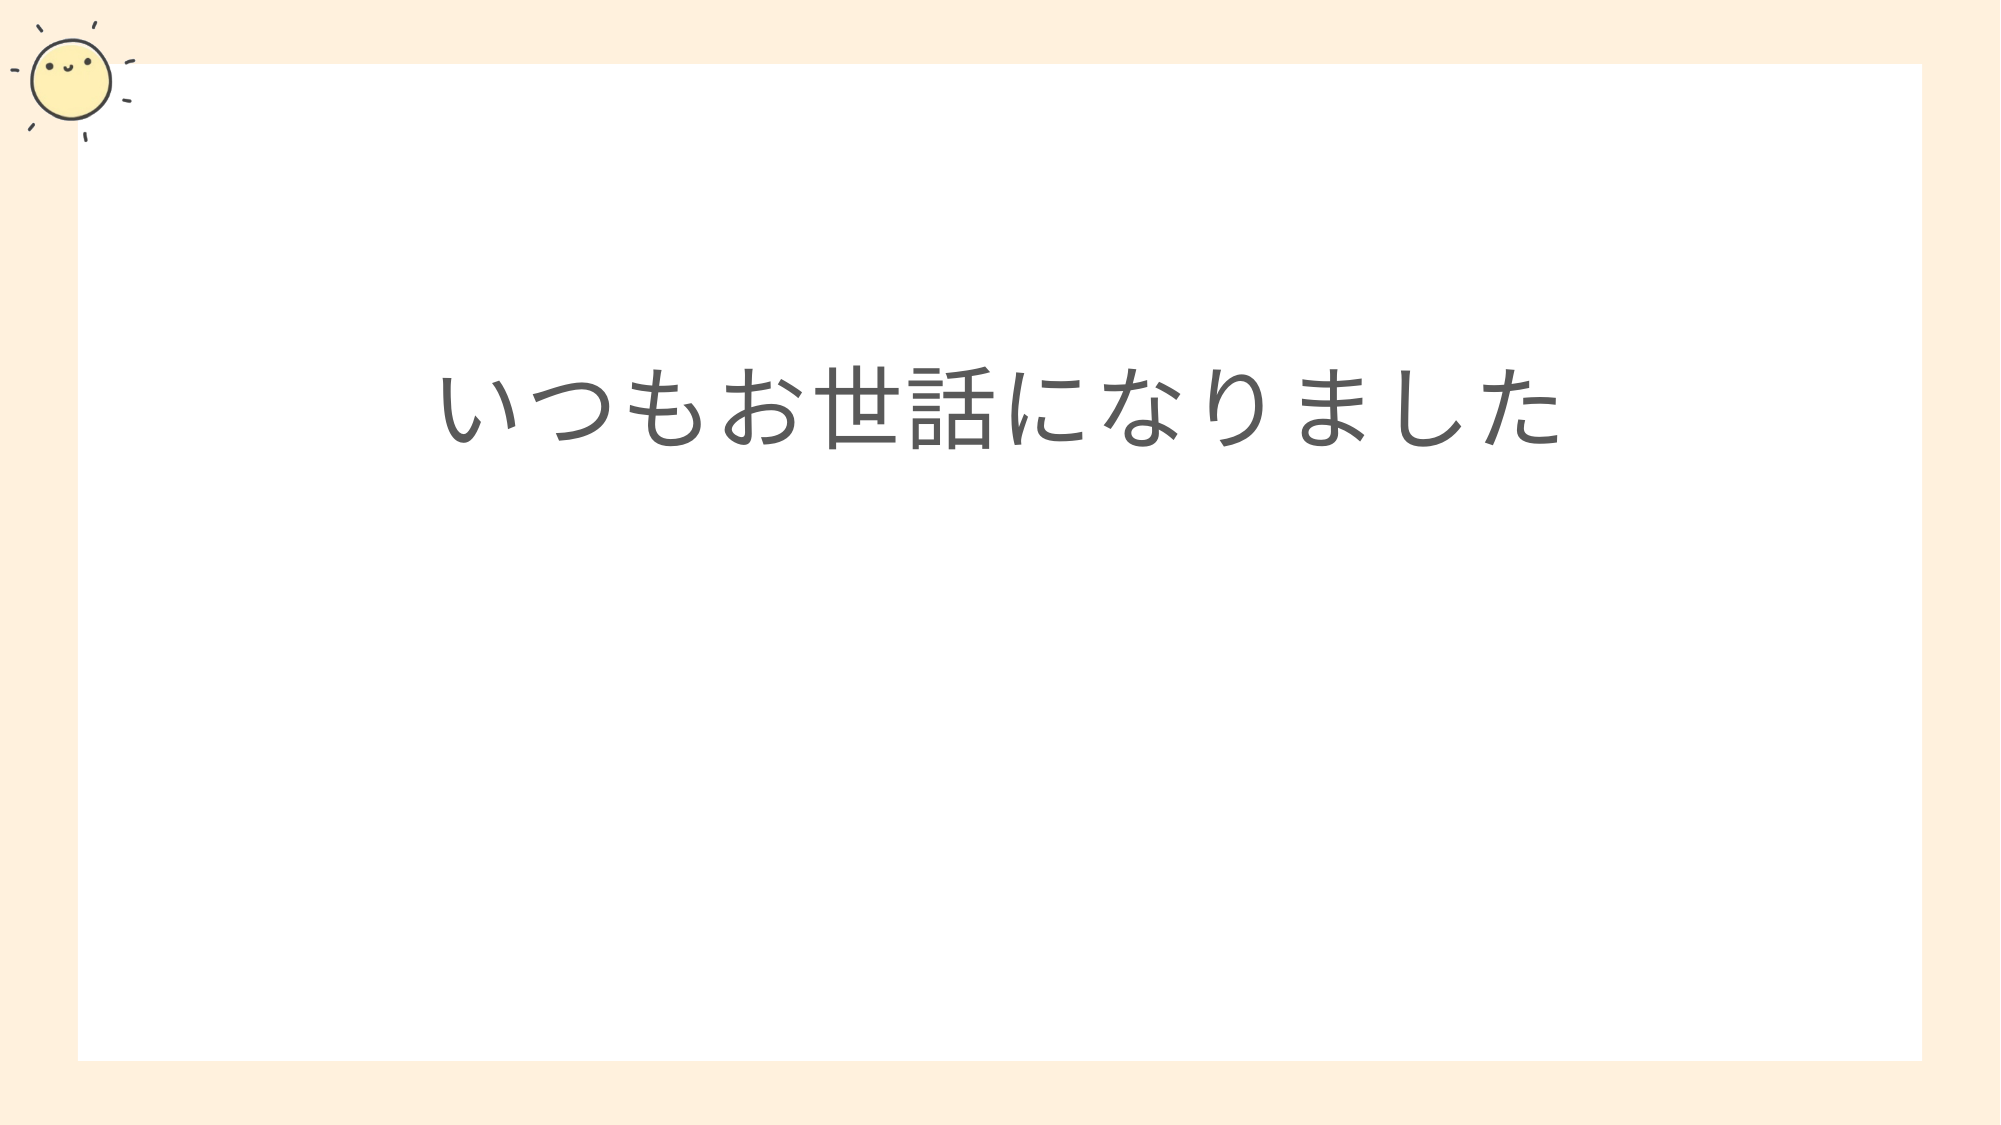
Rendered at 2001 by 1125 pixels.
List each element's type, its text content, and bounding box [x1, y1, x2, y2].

list いつもお世話になりました [99, 244, 1900, 1026]
picture [0, 0, 162, 155]
